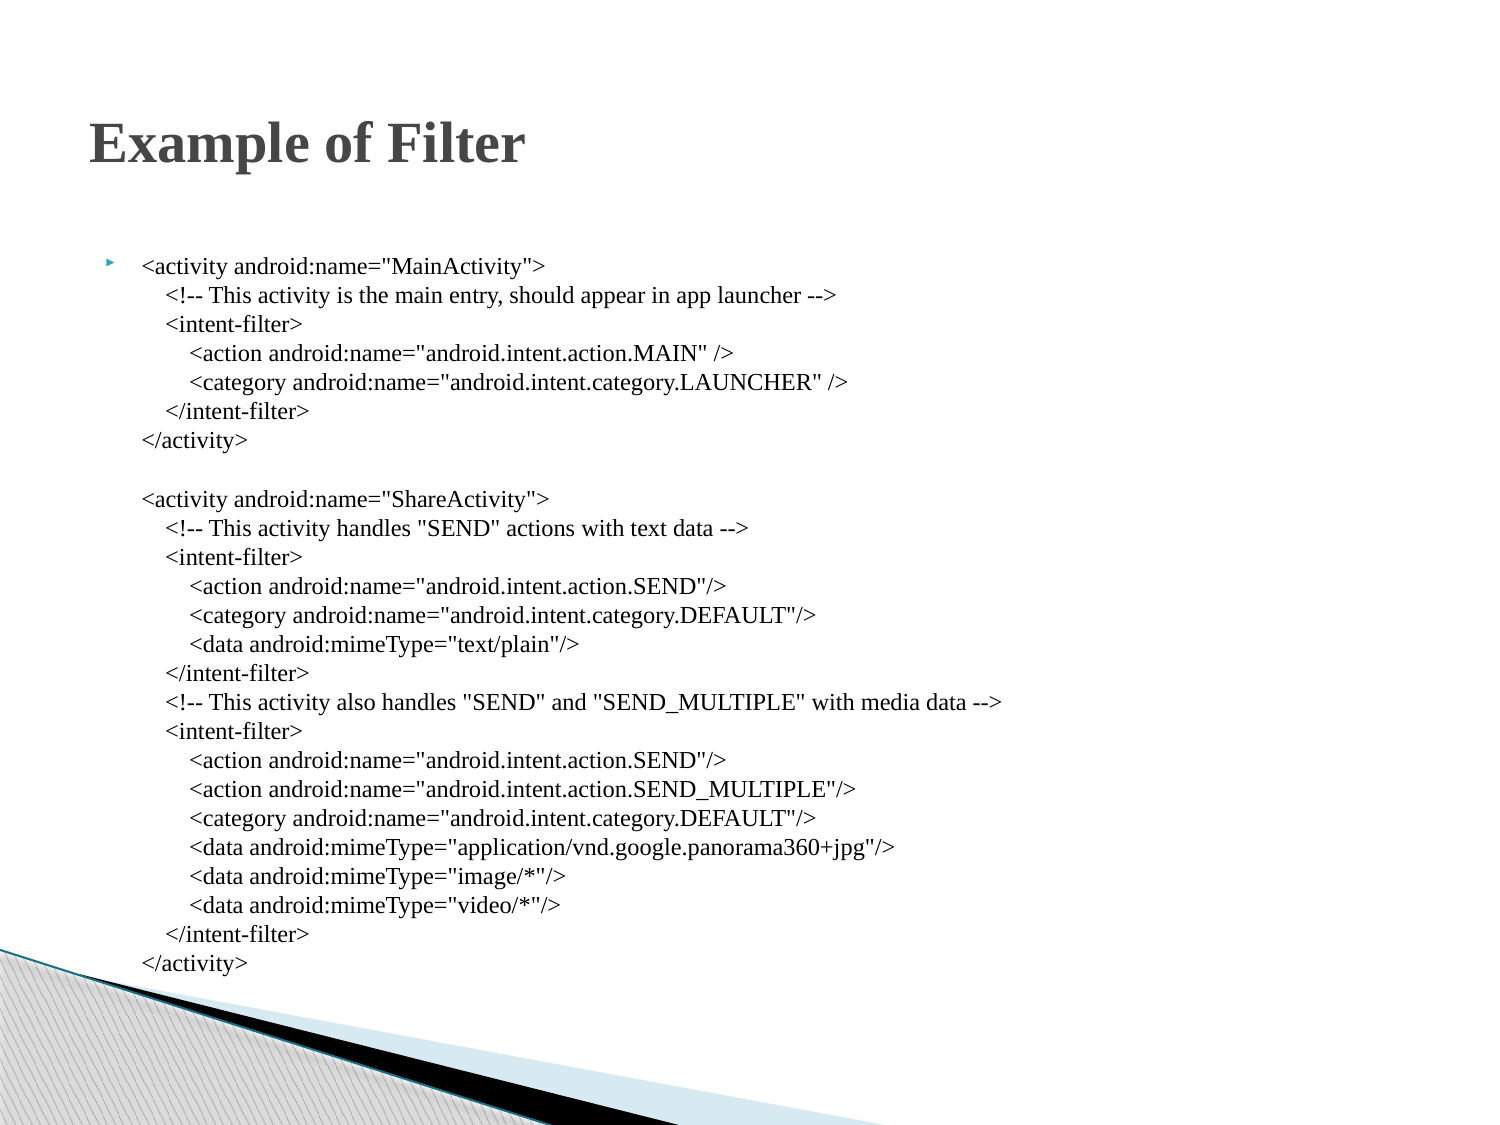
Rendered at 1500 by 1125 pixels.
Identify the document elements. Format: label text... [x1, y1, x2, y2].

title Example of Filter [75, 45, 1425, 233]
list <activity android:name="MainActivity"> <!-- This activity is the main entry, should appear in app launcher --> <intent-filter> <action android:name="android.intent.action.MAIN" /> <category android:name="android.intent.category.LAUNCHER" /> </intent-filter> </activity> <activity android:name="ShareActivity"> <!-- This activity handles "SEND" actions with text data --> <intent-filter> <action android:name="android.intent.action.SEND"/> <category android:name="android.intent.category.DEFAULT"/> <data android:mimeType="text/plain"/> </intent-filter> <!-- This activity also handles "SEND" and "SEND_MULTIPLE" with media data --> <intent-filter> <action android:name="android.intent.action.SEND"/> <action android:name="android.intent.action.SEND_MULTIPLE"/> <category android:name="android.intent.category.DEFAULT"/> <data android:mimeType="application/vnd.google.panorama360+jpg"/> <data android:mimeType="image/*"/> <data android:mimeType="video/*"/> </intent-filter> </activity> [75, 243, 1425, 986]
